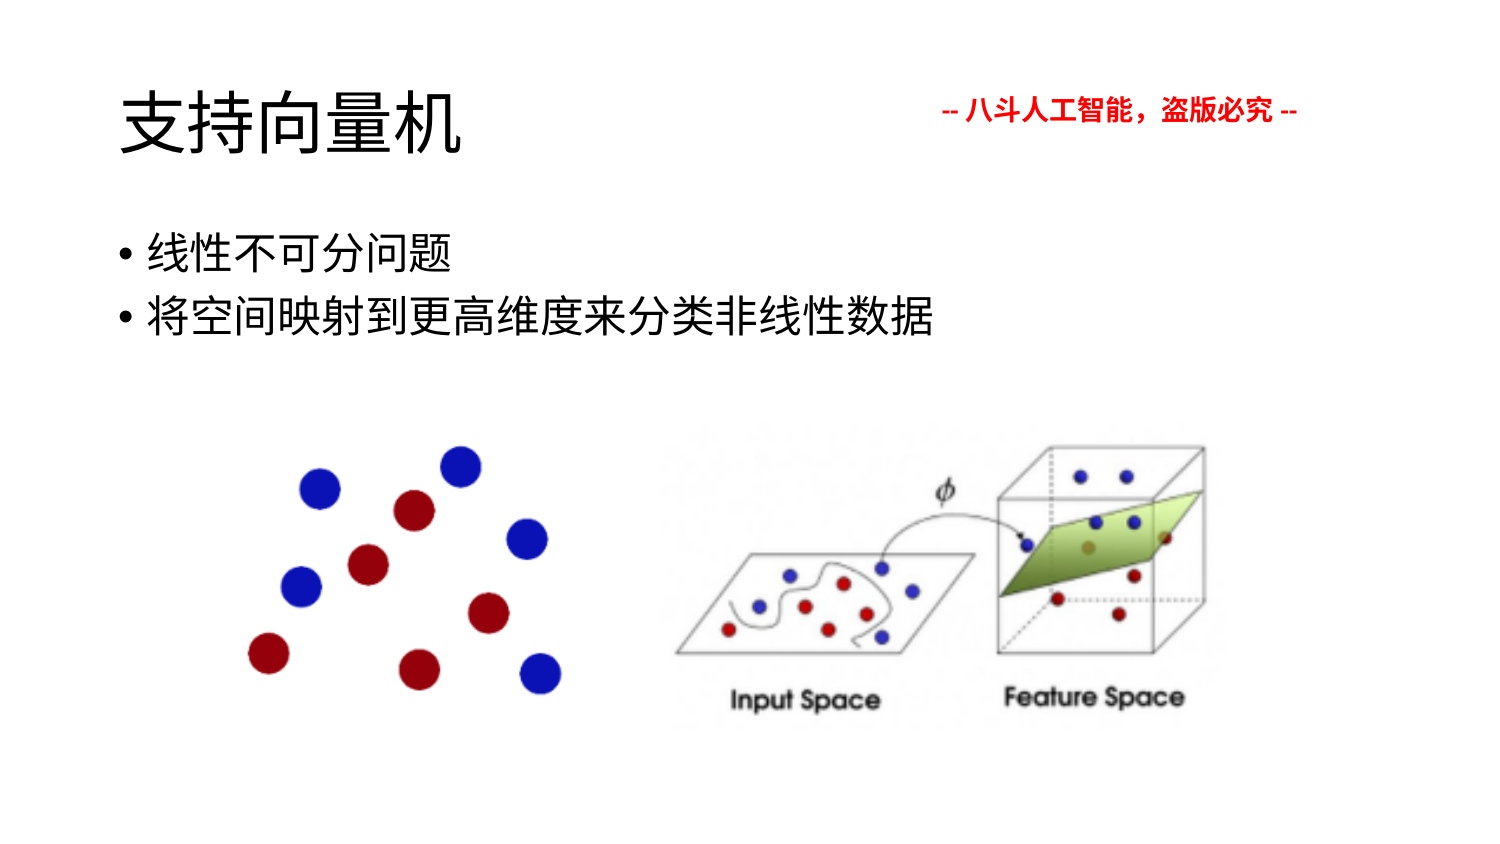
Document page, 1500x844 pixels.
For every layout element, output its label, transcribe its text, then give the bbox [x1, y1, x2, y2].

text_box --八斗人工智能，盗版必究-- [927, 85, 1393, 134]
picture [217, 439, 594, 700]
title 支持向量机 [103, 44, 1397, 208]
picture [614, 409, 1278, 730]
list 线性不可分问题 将空间映射到更高维度来分类非线性数据 [103, 224, 1397, 760]
